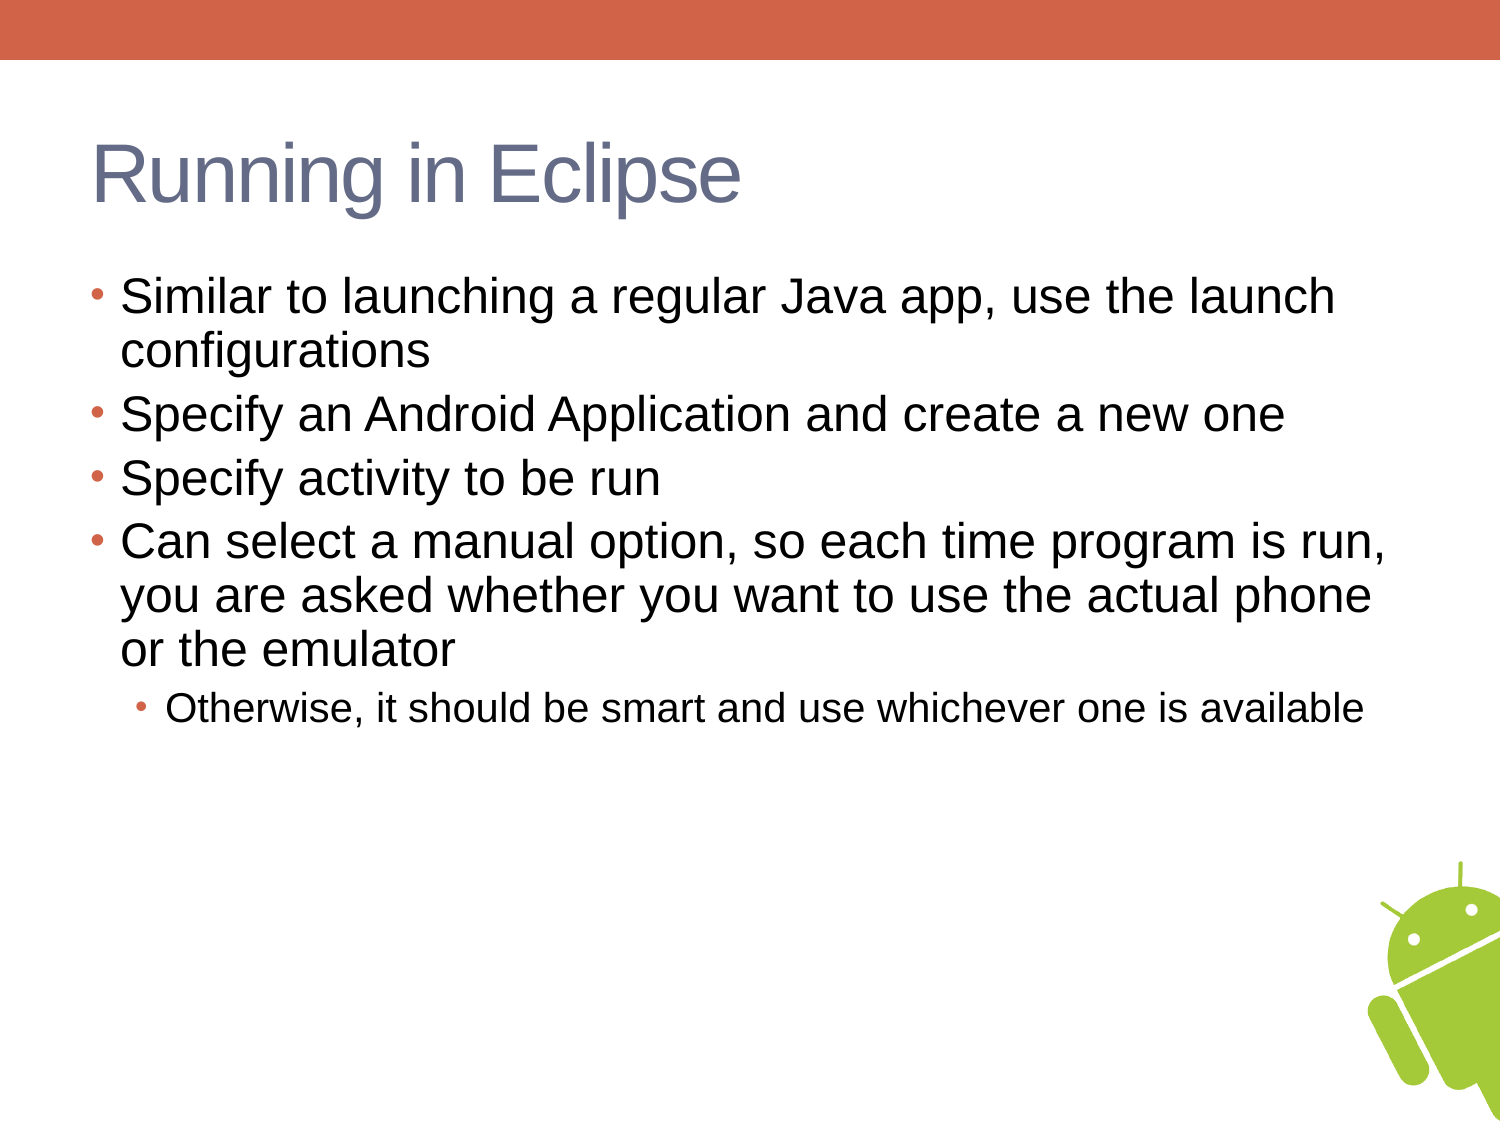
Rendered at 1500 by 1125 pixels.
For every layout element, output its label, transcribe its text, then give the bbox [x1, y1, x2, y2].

picture [1362, 860, 1500, 1125]
title Running in Eclipse [75, 87, 1425, 250]
list Similar to launching a regular Java app, use the launch configurations Specify an Android Application and create a new one Specify activity to be run Can select a manual option, so each time program is run, you are asked whether you want to use the actual phone or the emulator Otherwise, it should be smart and use whichever one is available [75, 262, 1425, 1063]
